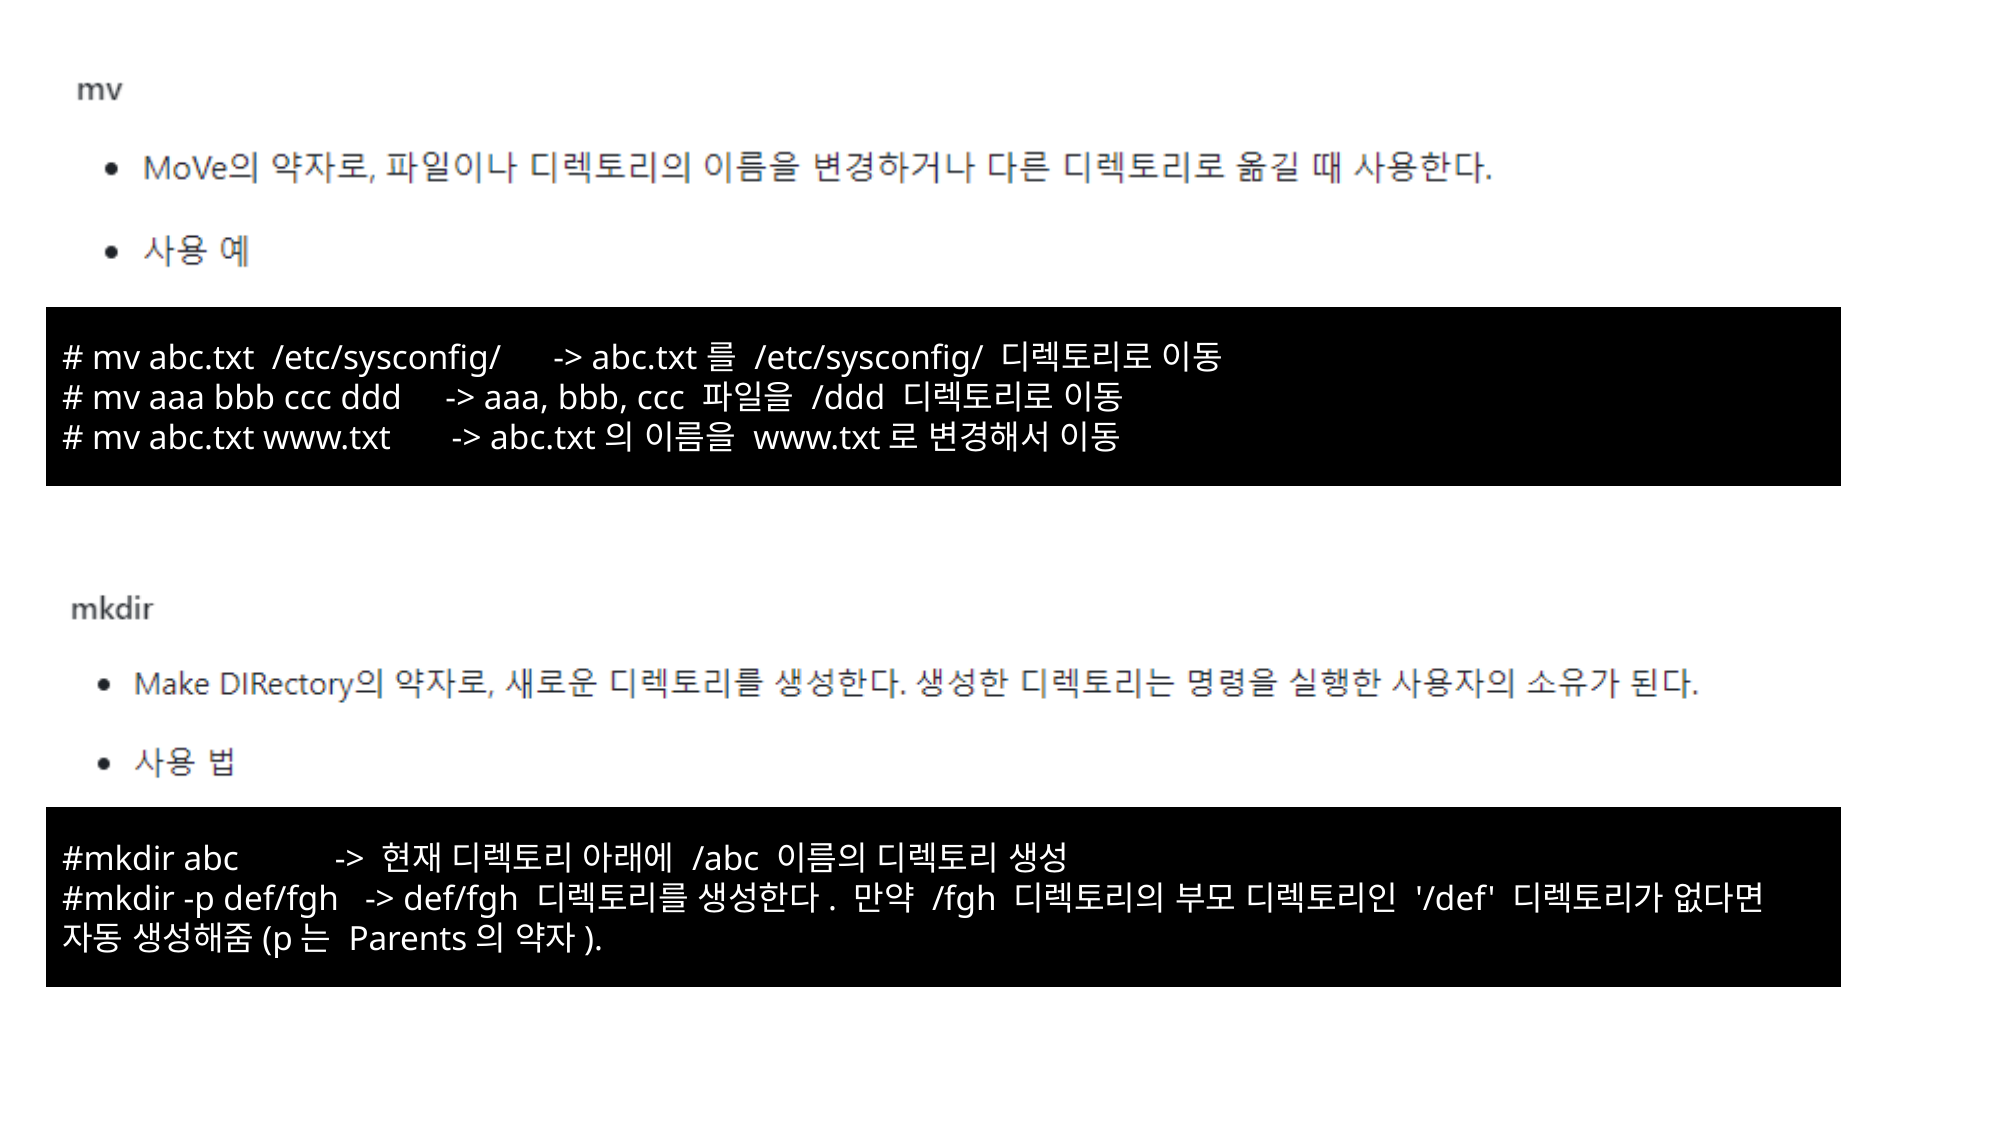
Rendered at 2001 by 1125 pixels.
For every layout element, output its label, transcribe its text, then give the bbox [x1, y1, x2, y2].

picture [56, 67, 1574, 284]
text_box #mkdir abc -> 현재 디렉토리 아래에 /abc 이름의 디렉토리 생성 #mkdir -p def/fgh -> def/fgh 디렉토리를 생성한다. 만약 /fgh 디렉토리의 부모 디렉토리인 '/def' 디렉토리가 없다면 자동 생성해줌(p는 Parents의 약자). [46, 807, 1841, 987]
picture [59, 584, 1732, 792]
text_box # mv abc.txt /etc/sysconfig/ -> abc.txt를 /etc/sysconfig/ 디렉토리로 이동 # mv aaa bbb ccc ddd -> aaa, bbb, ccc 파일을 /ddd 디렉토리로 이동 # mv abc.txt www.txt -> abc.txt의 이름을 www.txt로 변경해서 이동 [46, 307, 1841, 486]
